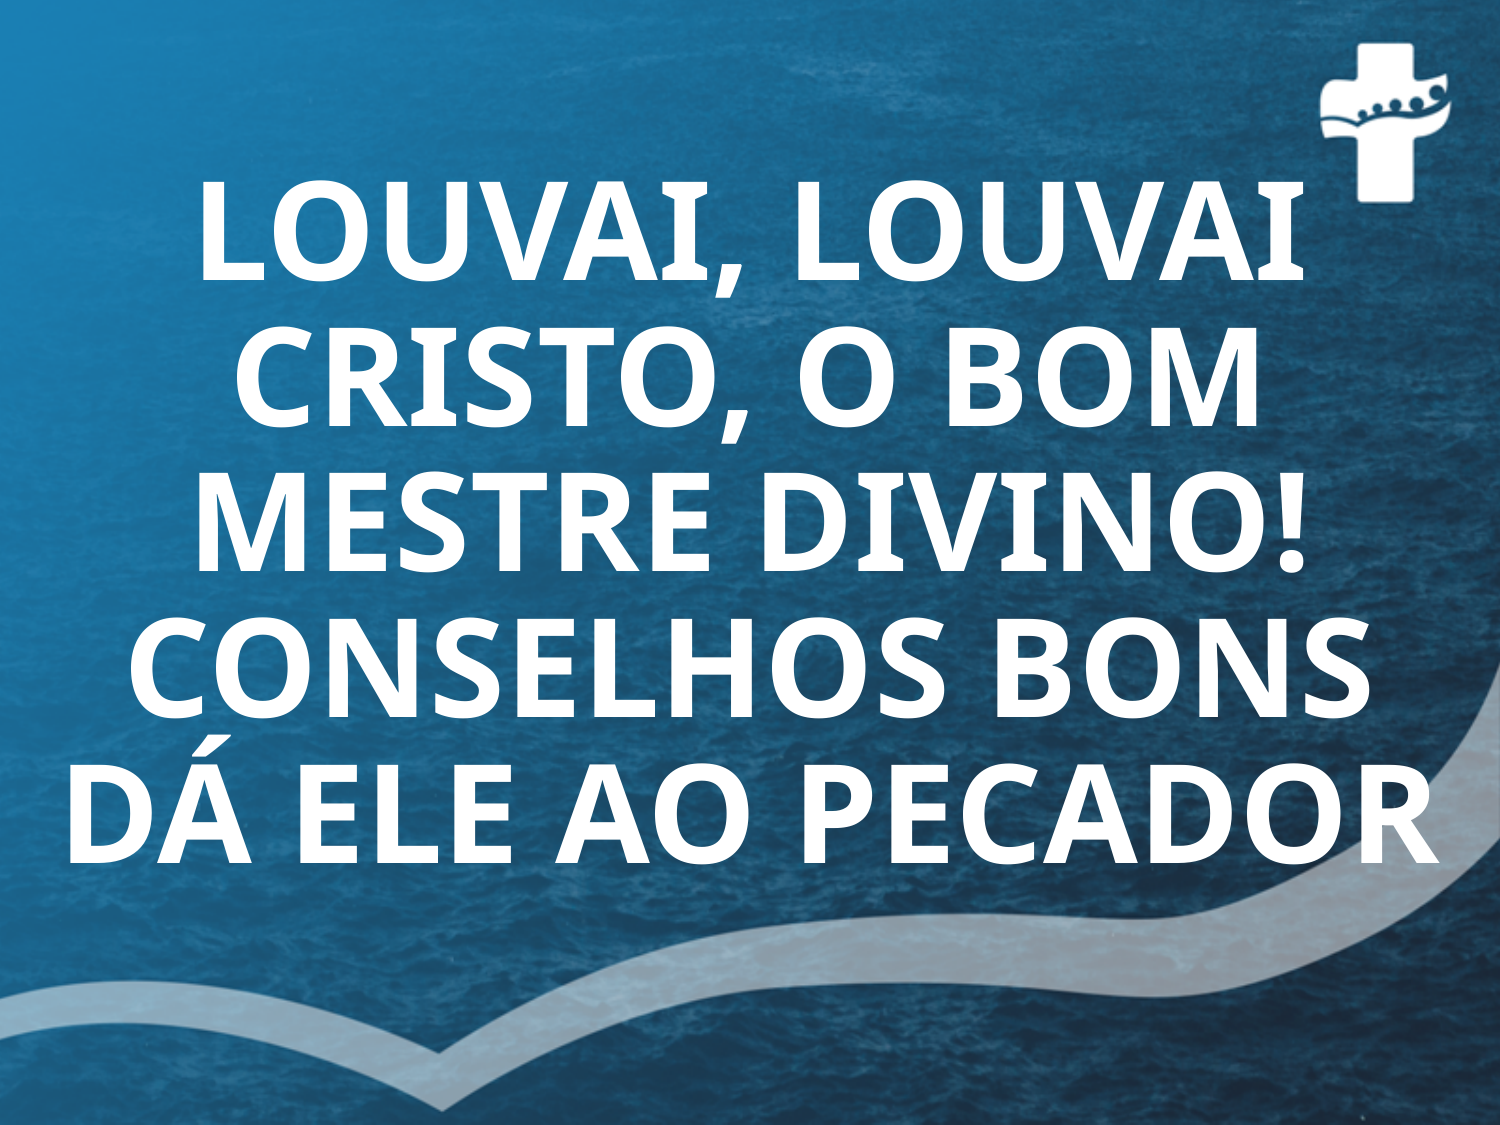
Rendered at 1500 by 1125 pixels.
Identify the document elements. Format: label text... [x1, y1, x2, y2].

picture [0, 0, 1500, 432]
picture [0, 621, 1500, 1125]
title LOUVAI, LOUVAI CRISTO, O BOM MESTRE DIVINO! CONSELHOS BONS DÁ ELE AO PECADOR [0, 432, 1500, 621]
